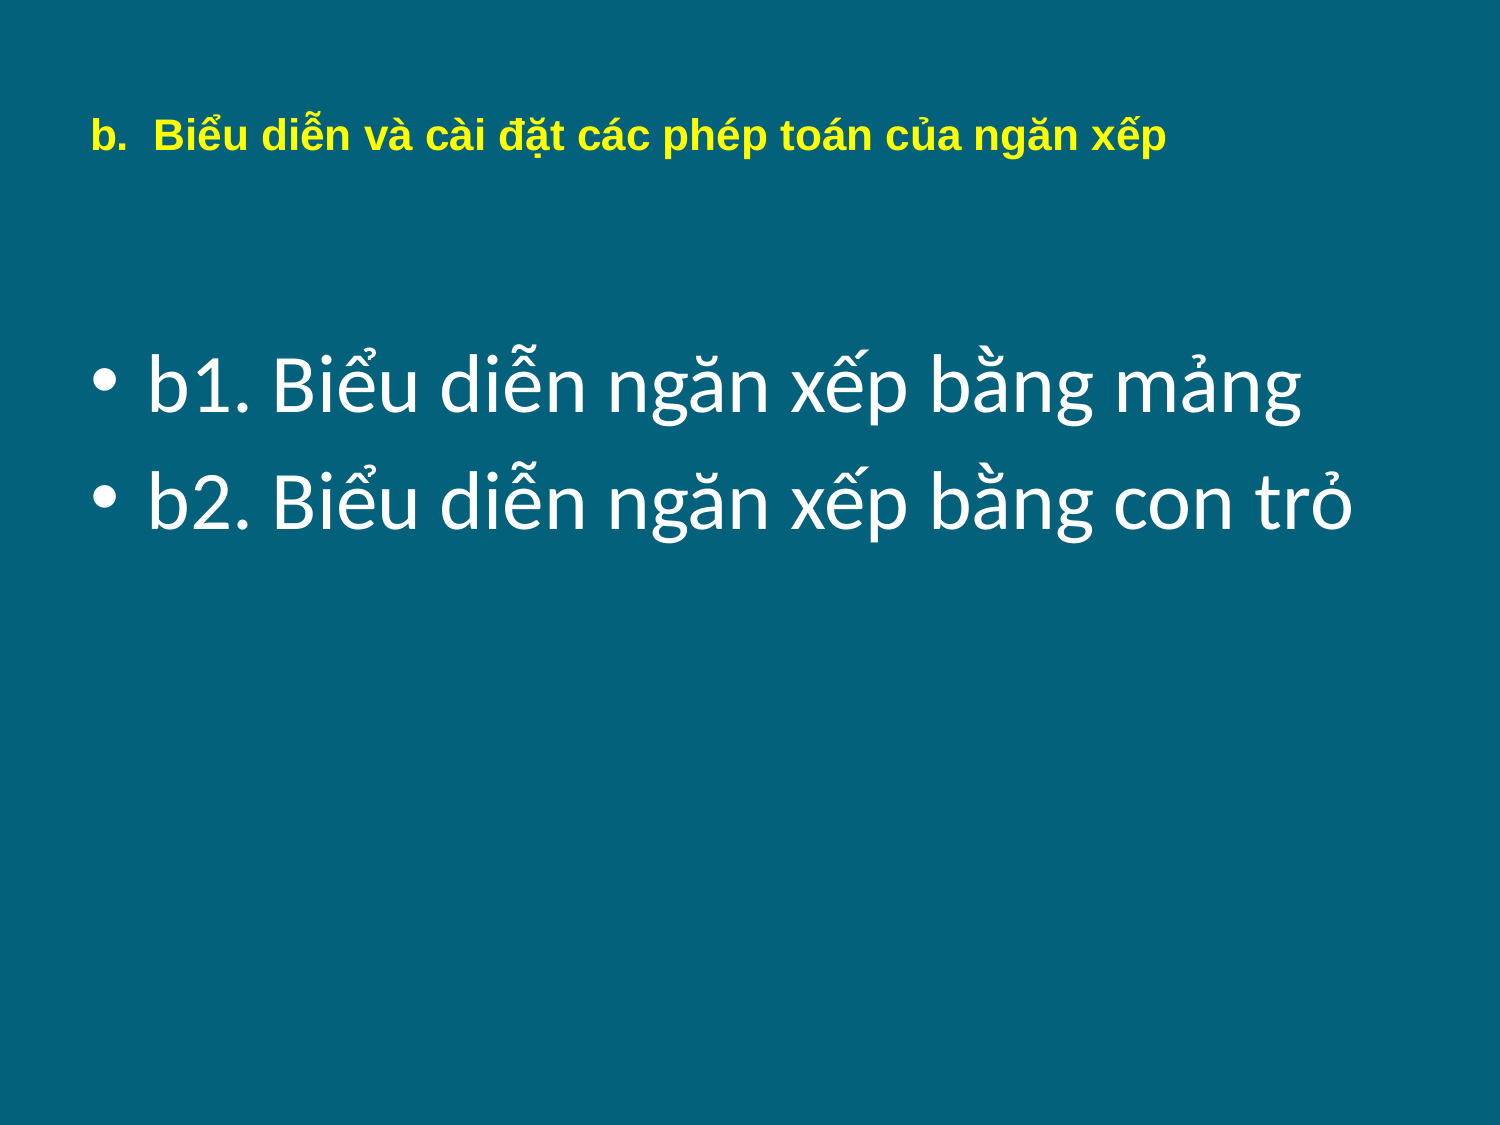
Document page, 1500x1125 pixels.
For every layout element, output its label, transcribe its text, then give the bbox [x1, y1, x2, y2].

list b1. Biểu diễn ngăn xếp bằng mảng b2. Biểu diễn ngăn xếp bằng con trỏ [75, 224, 1425, 1005]
title b. Biểu diễn và cài đặt các phép toán của ngăn xếp [75, 45, 1425, 224]
